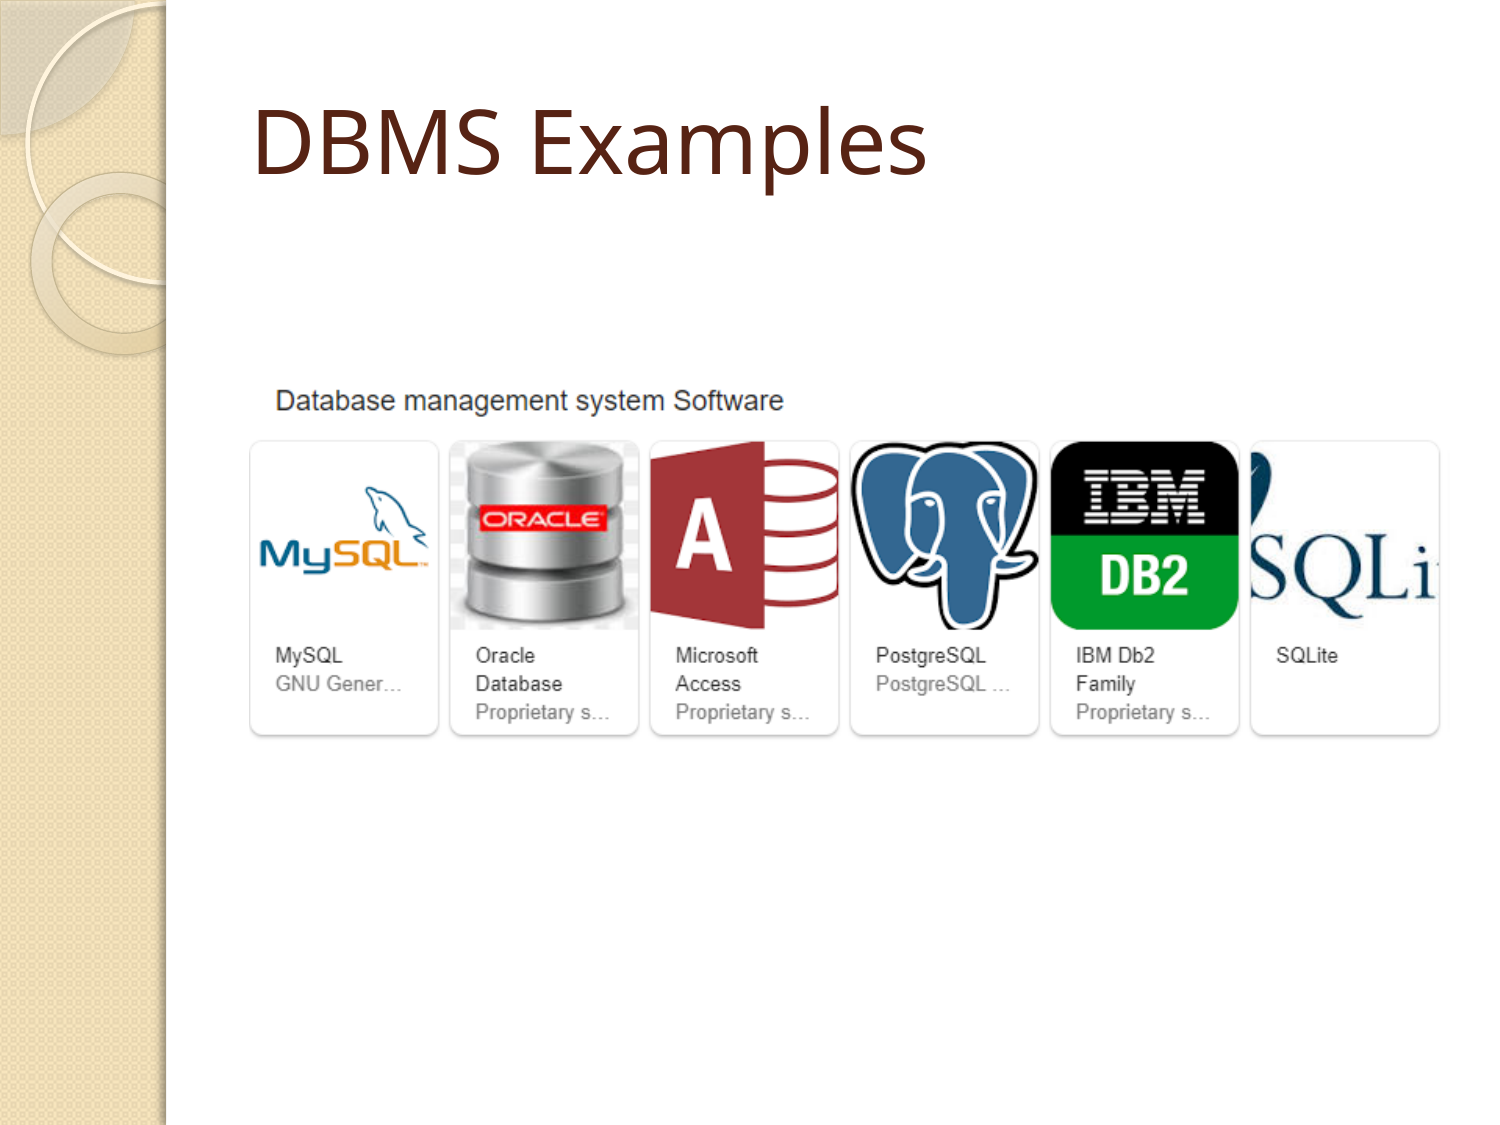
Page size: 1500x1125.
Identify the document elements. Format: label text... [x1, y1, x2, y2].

picture [249, 362, 1451, 757]
title DBMS Examples [235, 45, 1466, 233]
